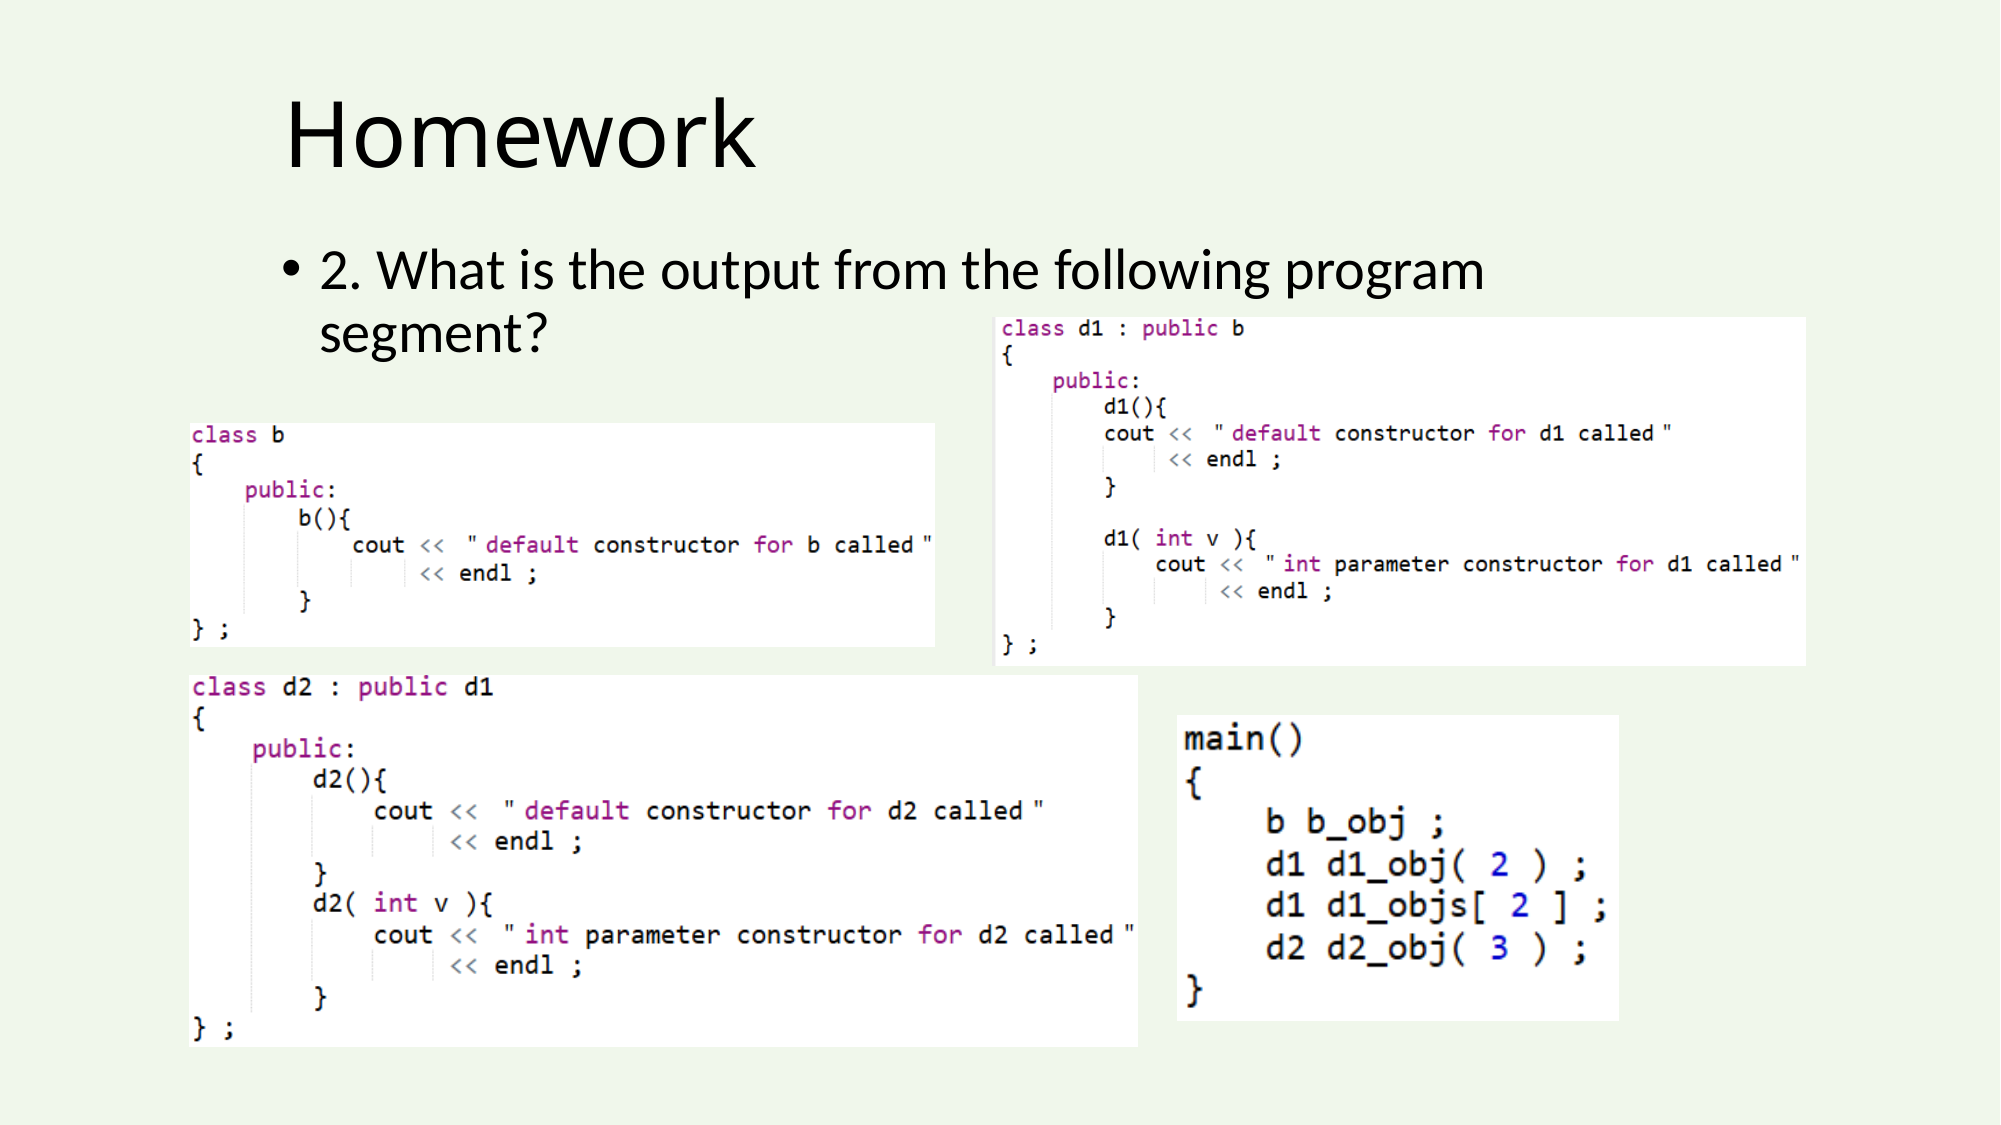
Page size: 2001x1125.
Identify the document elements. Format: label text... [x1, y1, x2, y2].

picture [190, 423, 935, 647]
picture [1177, 715, 1619, 1021]
title Homework [268, 44, 1732, 232]
list 2. What is the output from the following program segment? [266, 231, 1730, 1001]
picture [992, 317, 1806, 666]
picture [189, 675, 1138, 1047]
